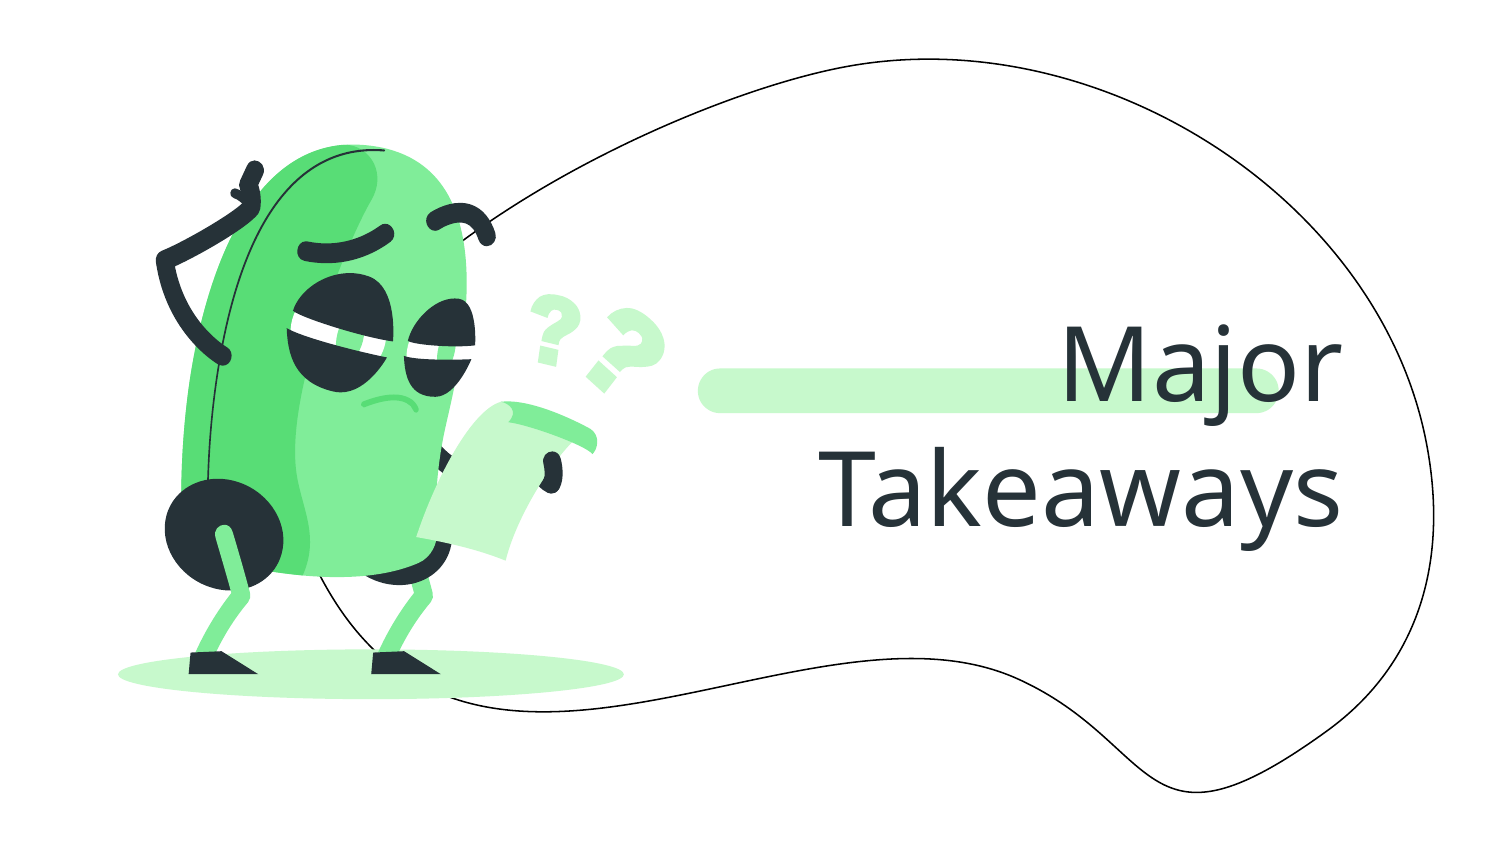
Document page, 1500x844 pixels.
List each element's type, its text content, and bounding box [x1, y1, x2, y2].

title Major Takeaways [683, 282, 1359, 561]
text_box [117, 144, 674, 700]
